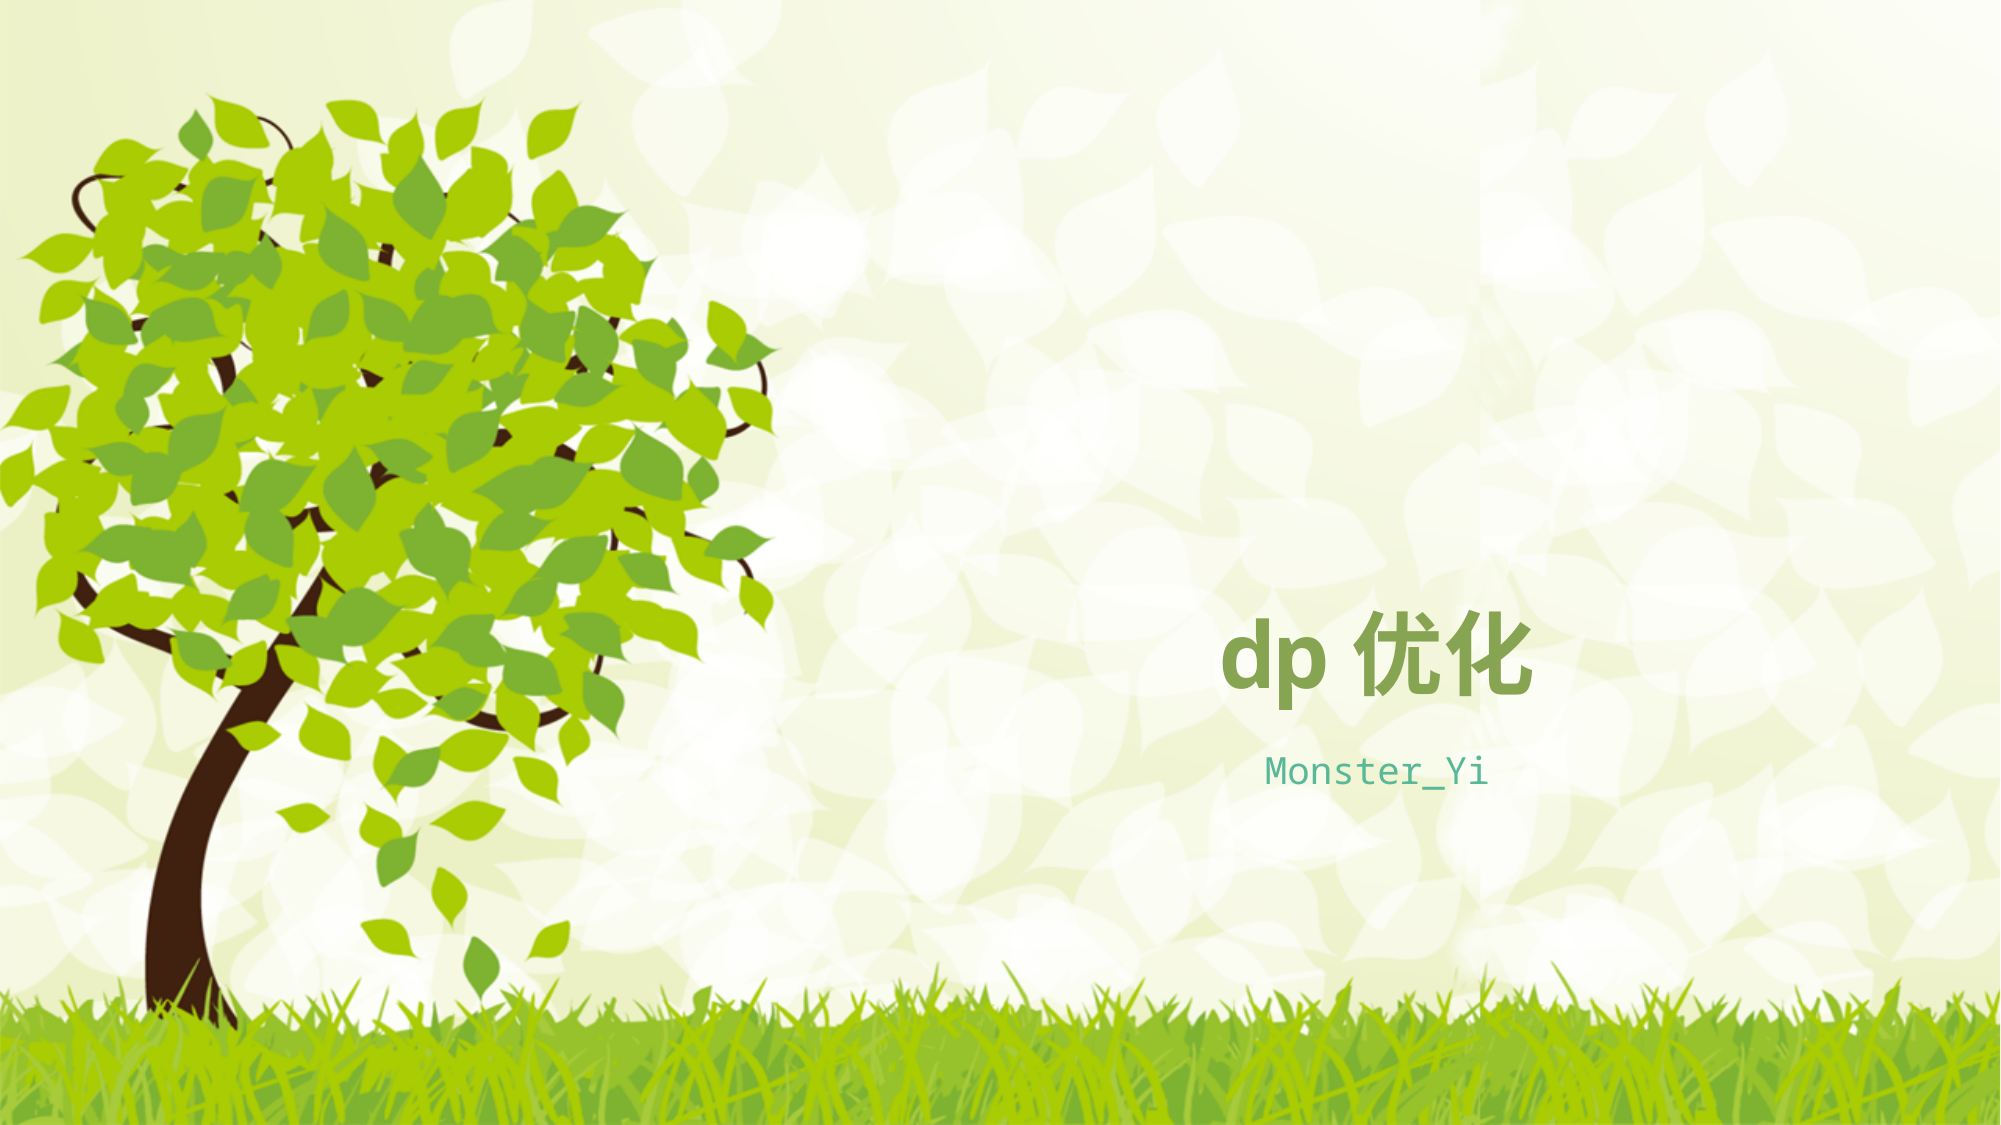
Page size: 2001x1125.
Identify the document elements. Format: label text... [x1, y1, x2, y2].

title dp优化 [804, 522, 1950, 716]
subtitle Monster_Yi [804, 744, 1950, 822]
picture [0, 0, 2001, 1125]
